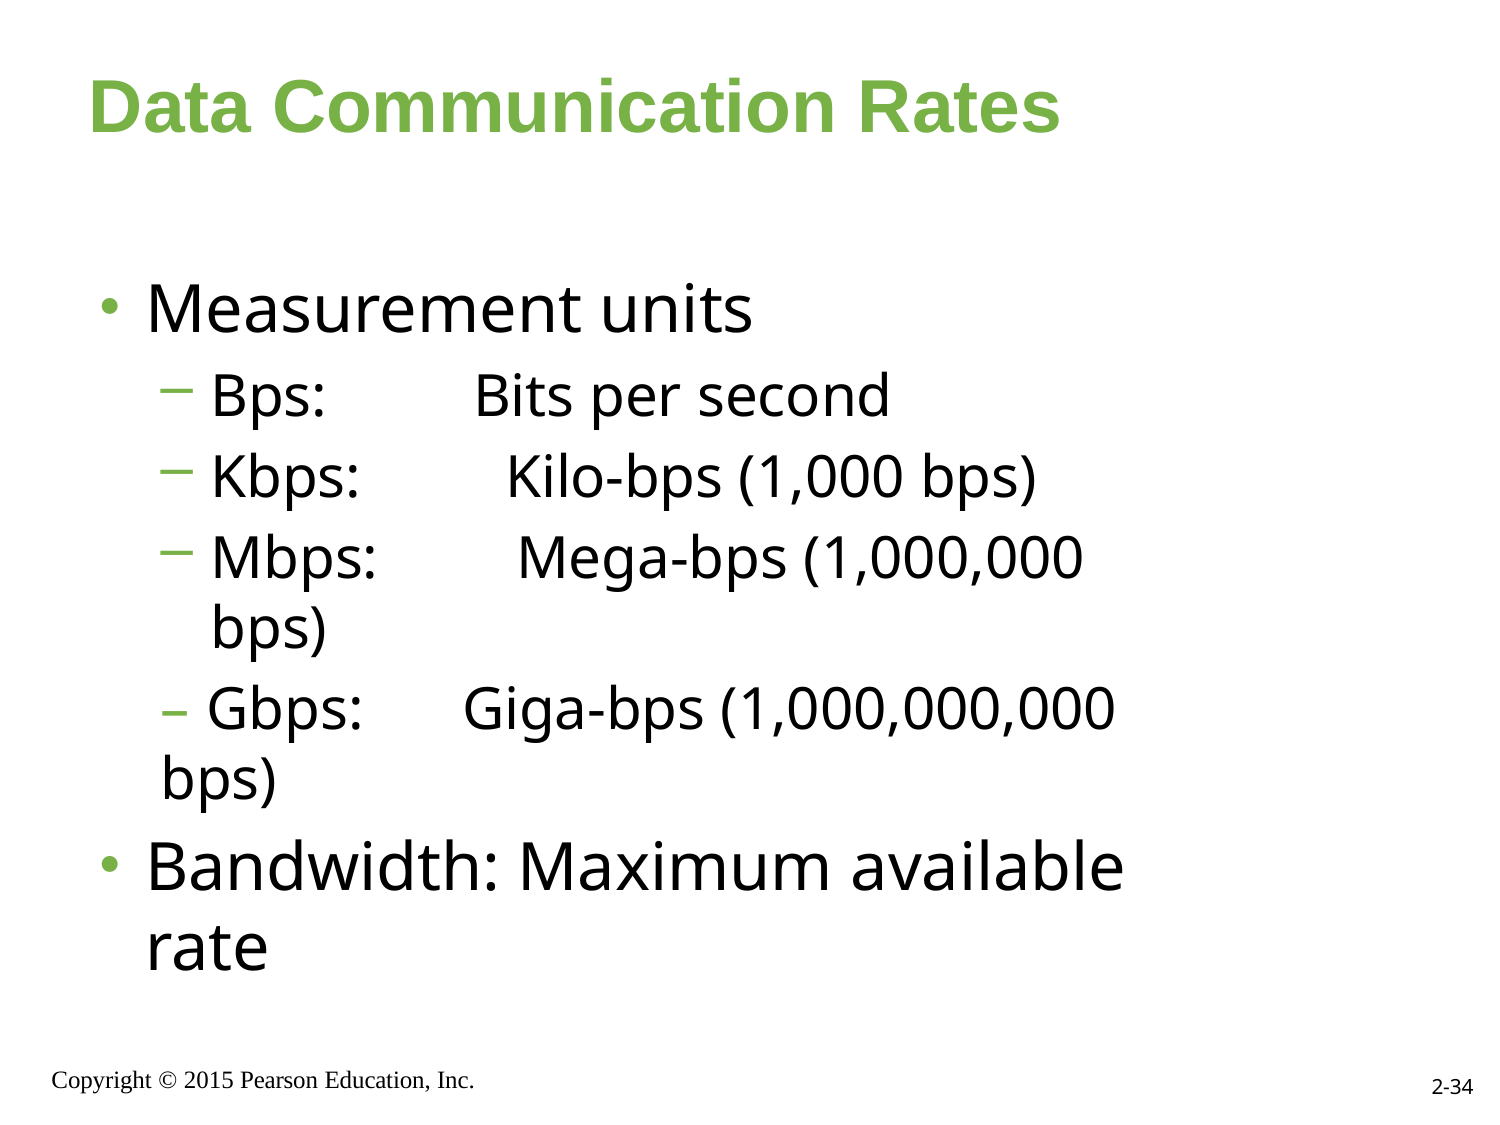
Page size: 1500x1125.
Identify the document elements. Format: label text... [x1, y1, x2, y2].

footer Copyright © 2015 Pearson Education, Inc. [49, 1063, 480, 1125]
title Data Communication Rates [86, 55, 1066, 246]
slide_number 2-34 [1429, 1073, 1480, 1125]
text_box Measurement units Bps: Bits per second Kbps: Kilo-bps (1,000 bps) Mbps: Mega-bps (1,000,000 bps) – Gbps: Giga-bps (1,000,000,000 bps) Bandwidth: Maximum available rate [96, 250, 1198, 984]
